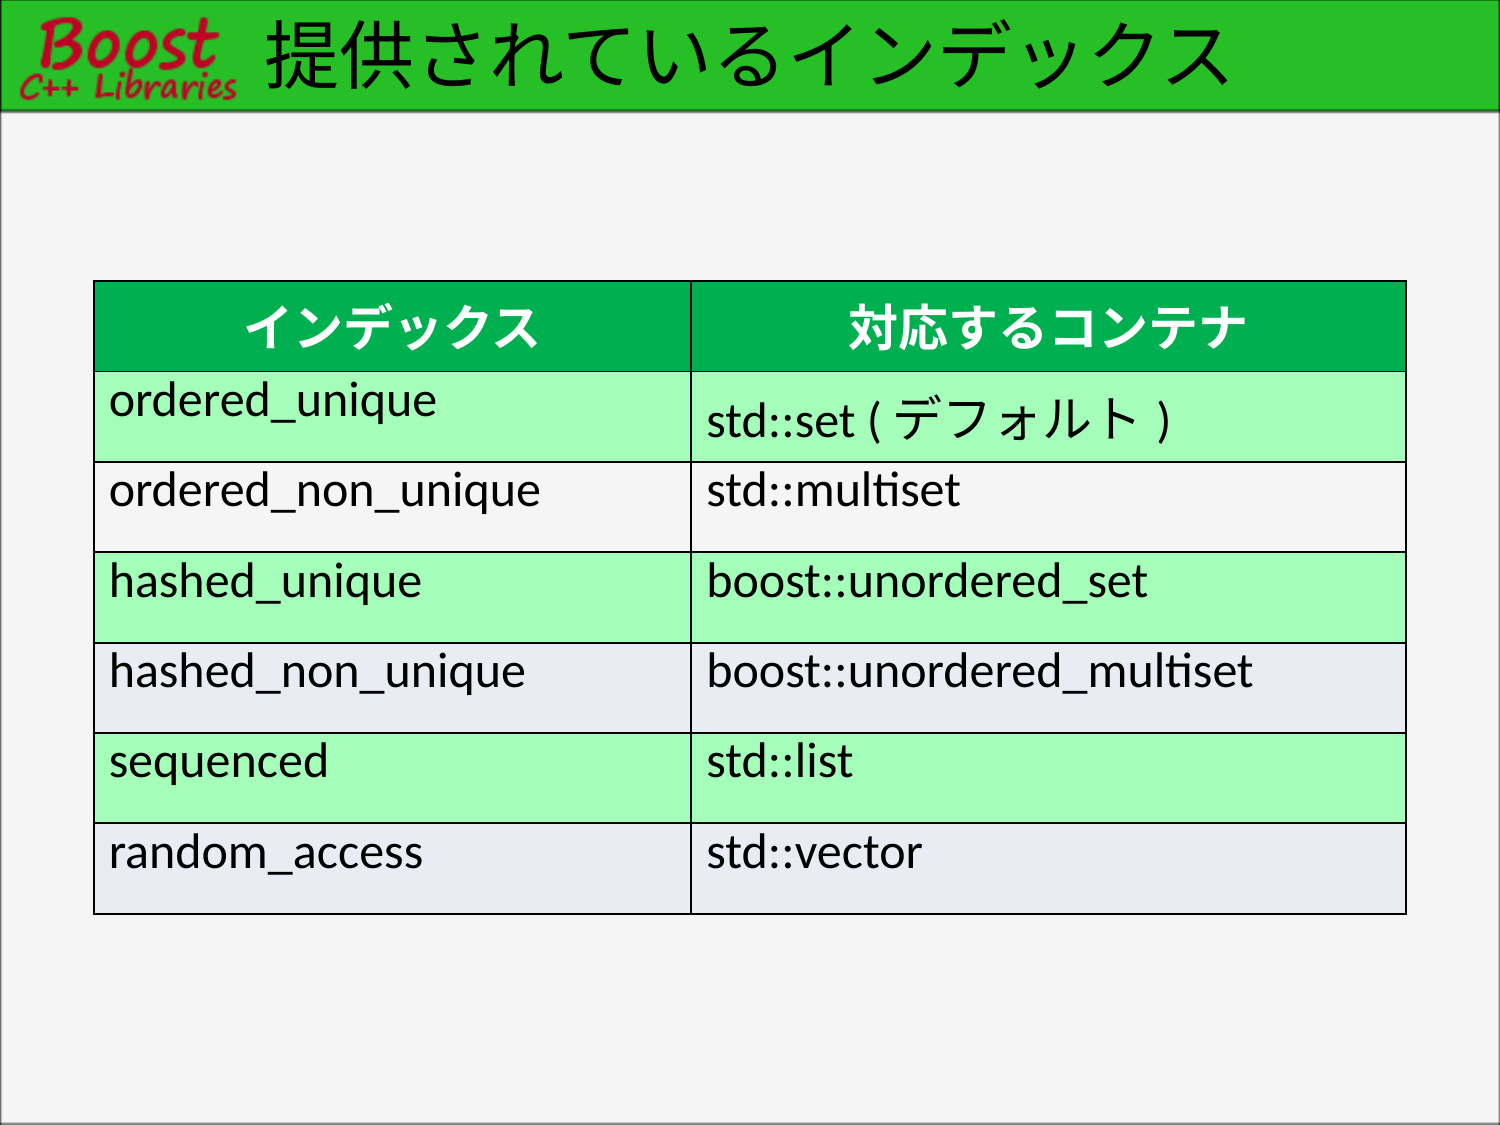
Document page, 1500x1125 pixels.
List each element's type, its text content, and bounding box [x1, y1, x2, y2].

table_cell boost::unordered_set [692, 553, 1405, 642]
table_cell boost::unordered_multiset [692, 644, 1405, 732]
table_cell hashed_non_unique [95, 644, 690, 732]
table_cell hashed_unique [95, 553, 690, 642]
table_cell ordered_unique [95, 372, 690, 461]
table_cell sequenced [95, 734, 690, 822]
table_cell std::set (デフォルト) [692, 372, 1405, 461]
picture [0, 0, 1500, 1125]
table_header インデックス [95, 282, 690, 371]
table_header 対応するコンテナ [692, 282, 1405, 371]
table_cell std::multiset [692, 463, 1405, 551]
table_cell std::list [692, 734, 1405, 822]
table_cell random_access [95, 824, 690, 913]
table_cell std::vector [692, 824, 1405, 913]
title 提供されているインデックス [75, 0, 1425, 108]
table_cell ordered_non_unique [95, 463, 690, 551]
